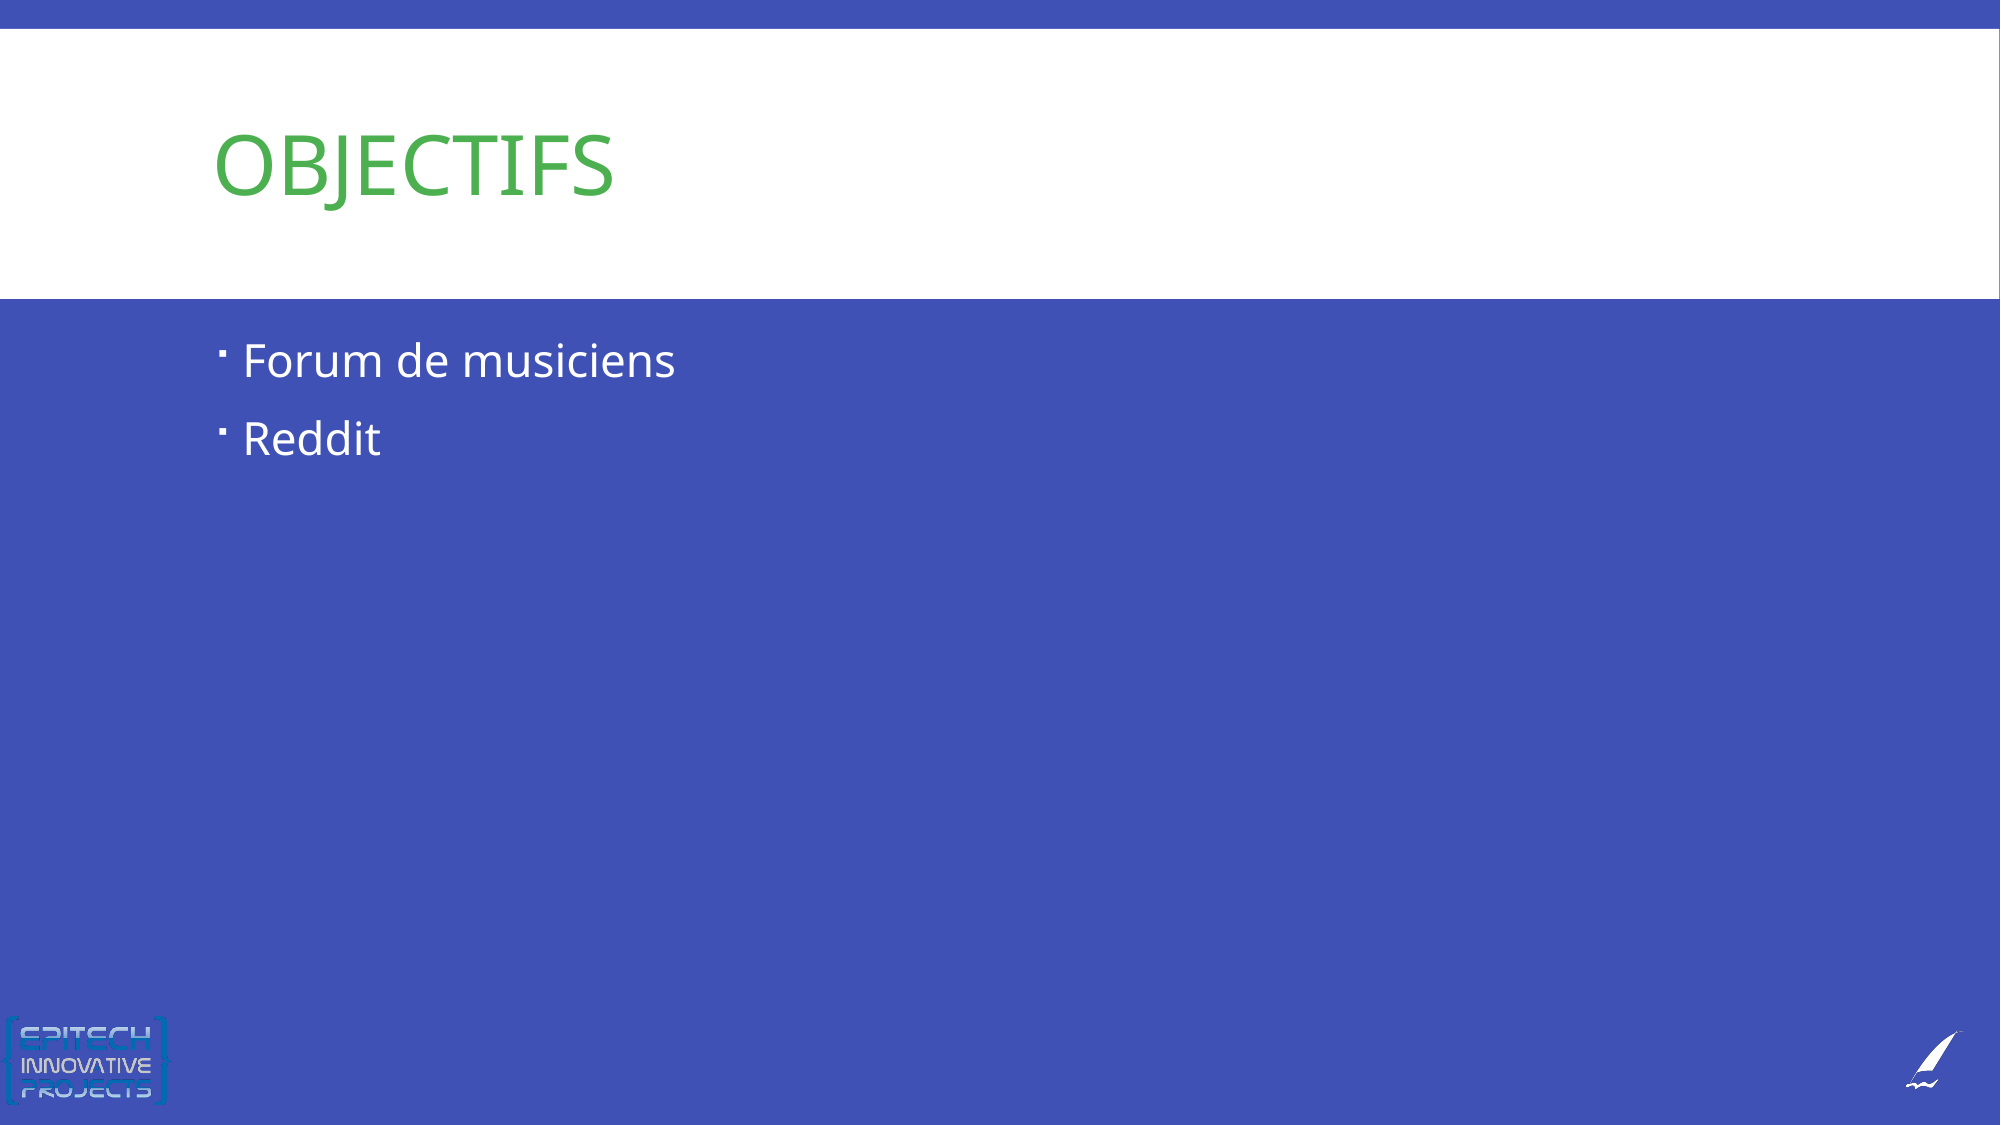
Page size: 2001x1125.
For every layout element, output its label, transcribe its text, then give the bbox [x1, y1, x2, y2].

list Forum de musiciens Reddit [197, 329, 1803, 1020]
title Objectifs [197, 46, 1803, 295]
picture [0, 1016, 172, 1105]
picture [1869, 994, 2000, 1125]
